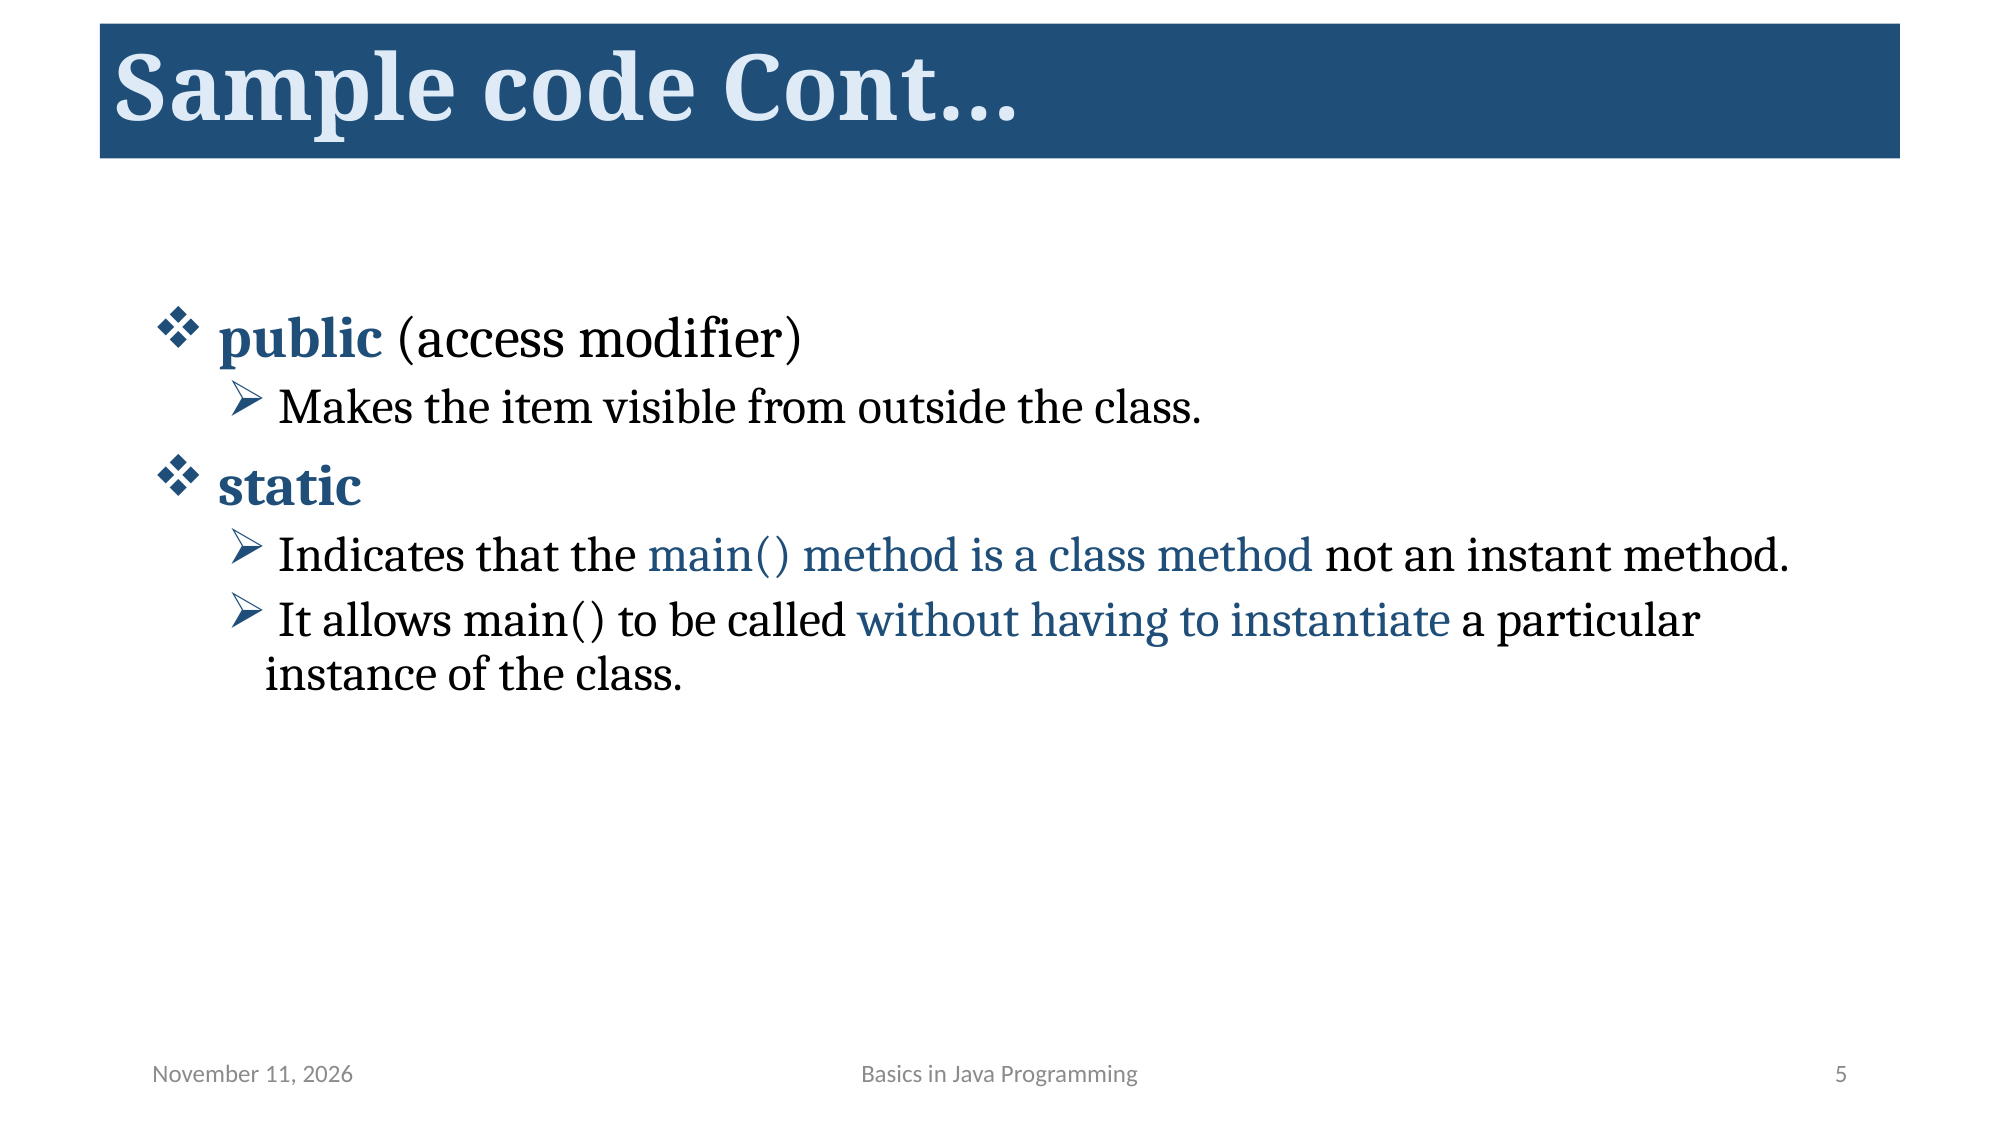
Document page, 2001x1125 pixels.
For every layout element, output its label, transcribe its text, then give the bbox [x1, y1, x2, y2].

title Sample code Cont… [99, 23, 1900, 159]
footer Basics in Java Programming [662, 1042, 1338, 1103]
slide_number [137, 1042, 588, 1103]
list public (access modifier) Makes the item visible from outside the class. static Indicates that the main() method is a class method not an instant method. It allows main() to be called without having to instantiate a particular instance of the class. [137, 299, 1863, 1014]
slide_number 5 [1412, 1042, 1863, 1103]
